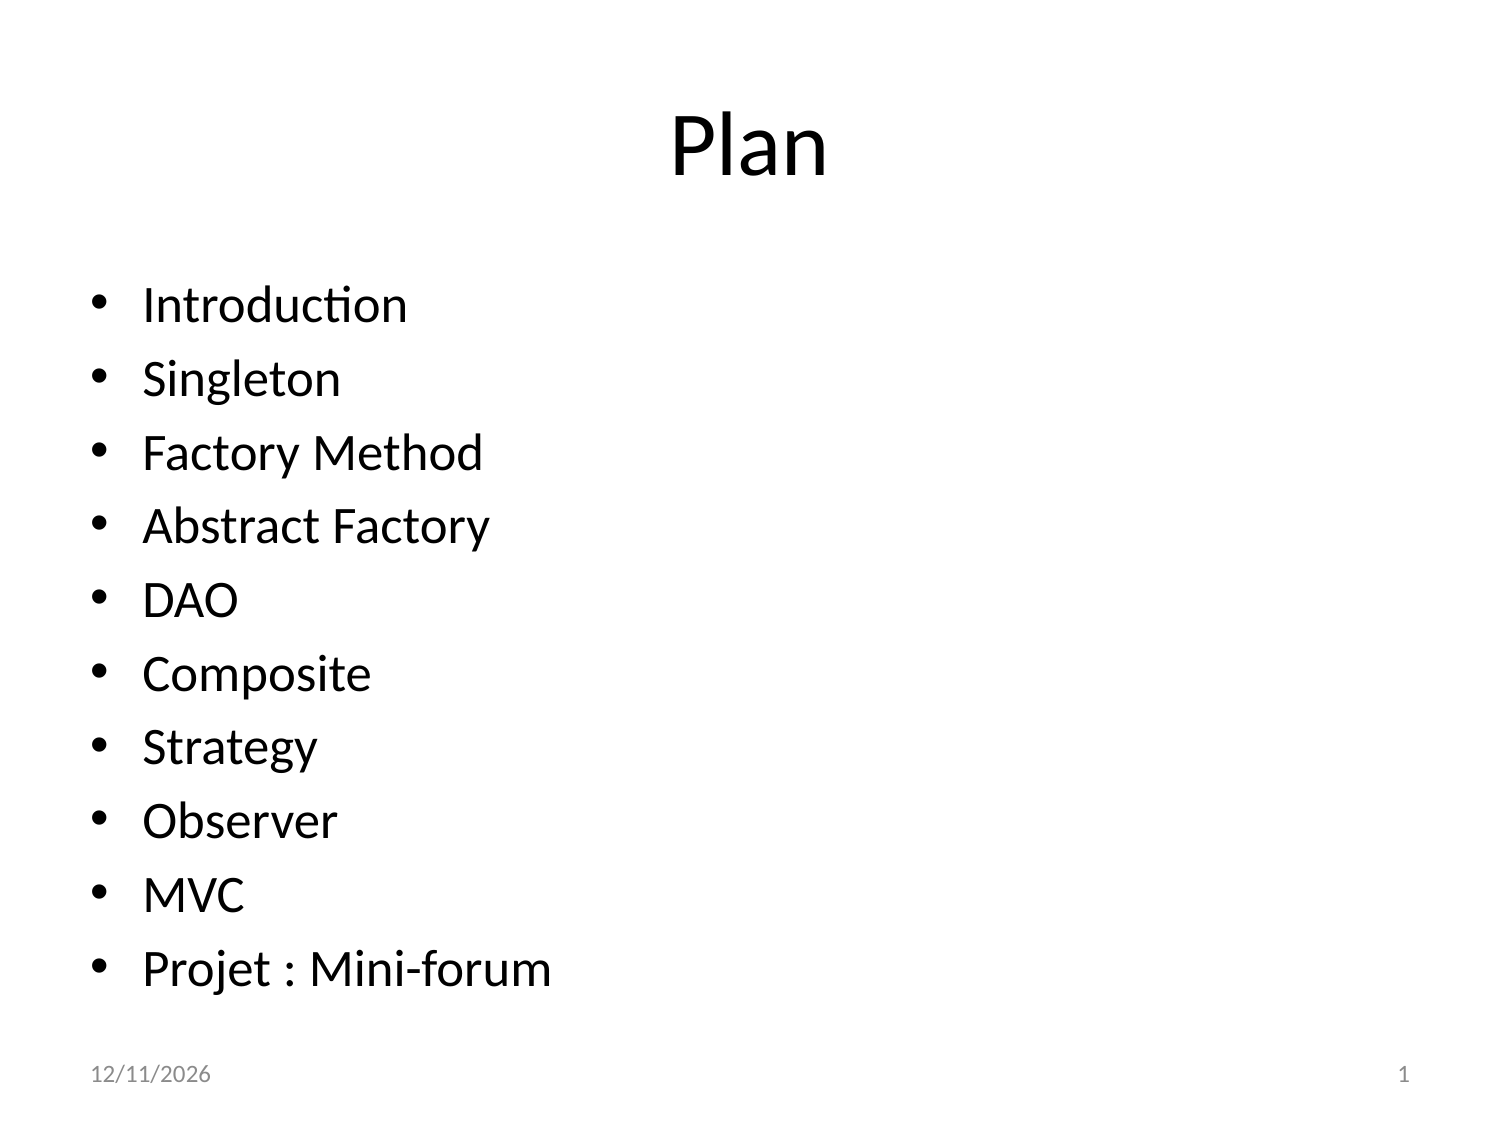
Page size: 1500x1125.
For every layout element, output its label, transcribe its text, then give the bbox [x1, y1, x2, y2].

list Introduction Singleton Factory Method Abstract Factory DAO Composite Strategy Observer MVC Projet : Mini-forum [75, 262, 1425, 1005]
title Plan [75, 45, 1425, 233]
slide_number 1 [1074, 1042, 1425, 1103]
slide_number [75, 1042, 425, 1103]
